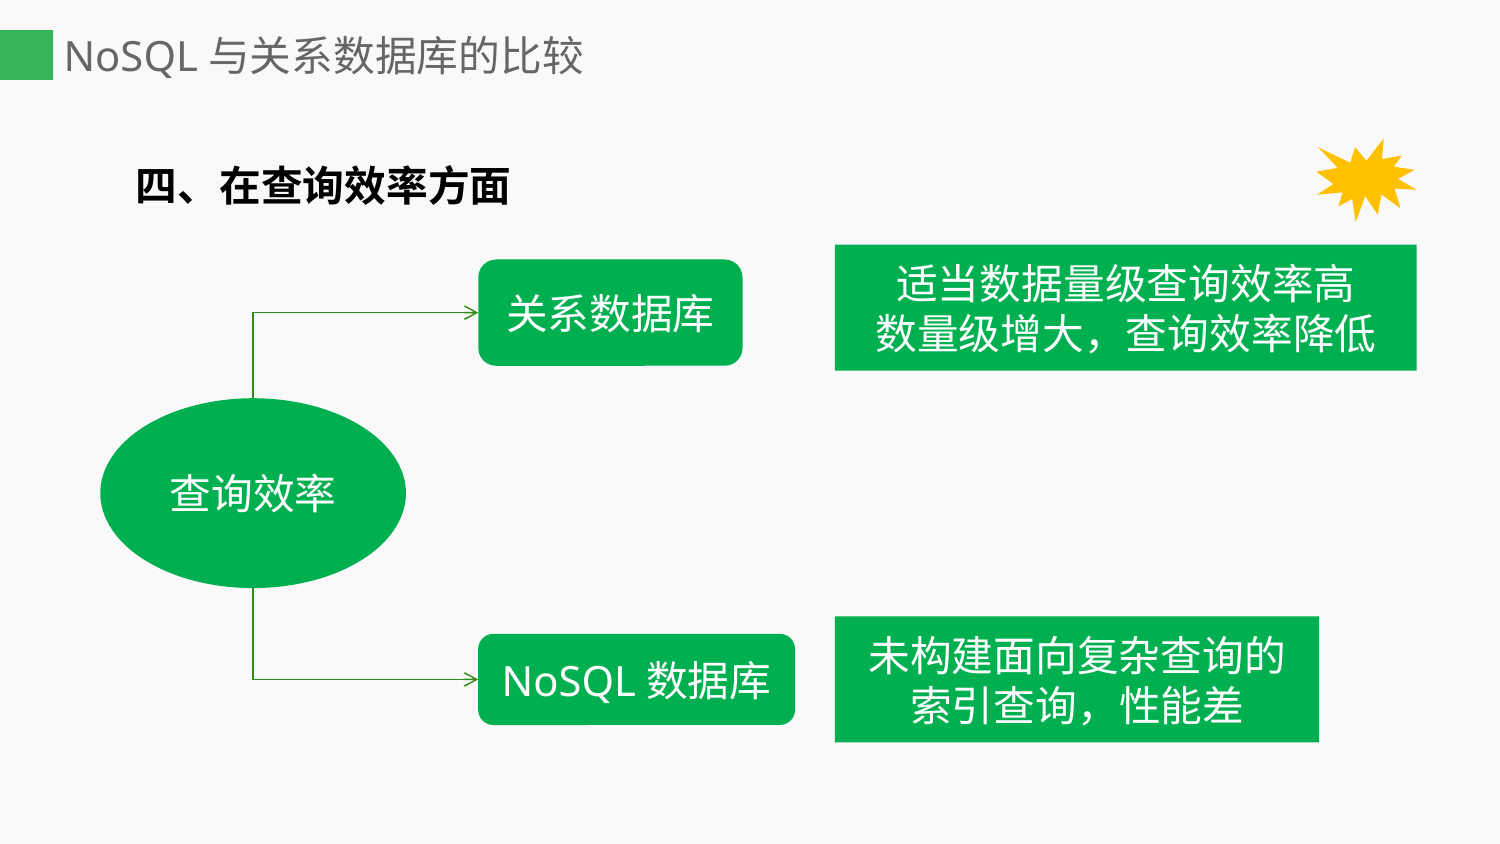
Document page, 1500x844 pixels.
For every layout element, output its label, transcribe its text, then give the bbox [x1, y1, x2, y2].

picture [0, 30, 54, 80]
text_box 适当数据量级查询效率高 数量级增大，查询效率降低 [833, 243, 1419, 373]
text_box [322, 242, 409, 469]
subtitle 四、在查询效率方面 [135, 139, 1261, 210]
title NoSQL与关系数据库的比较 [63, 25, 1480, 85]
text_box 查询效率 [98, 396, 409, 591]
text_box NoSQL数据库 [476, 631, 798, 728]
text_box 未构建面向复杂查询的索引查询，性能差 [833, 614, 1321, 745]
text_box 关系数据库 [476, 257, 745, 368]
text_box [319, 520, 412, 747]
text_box [1314, 136, 1419, 225]
